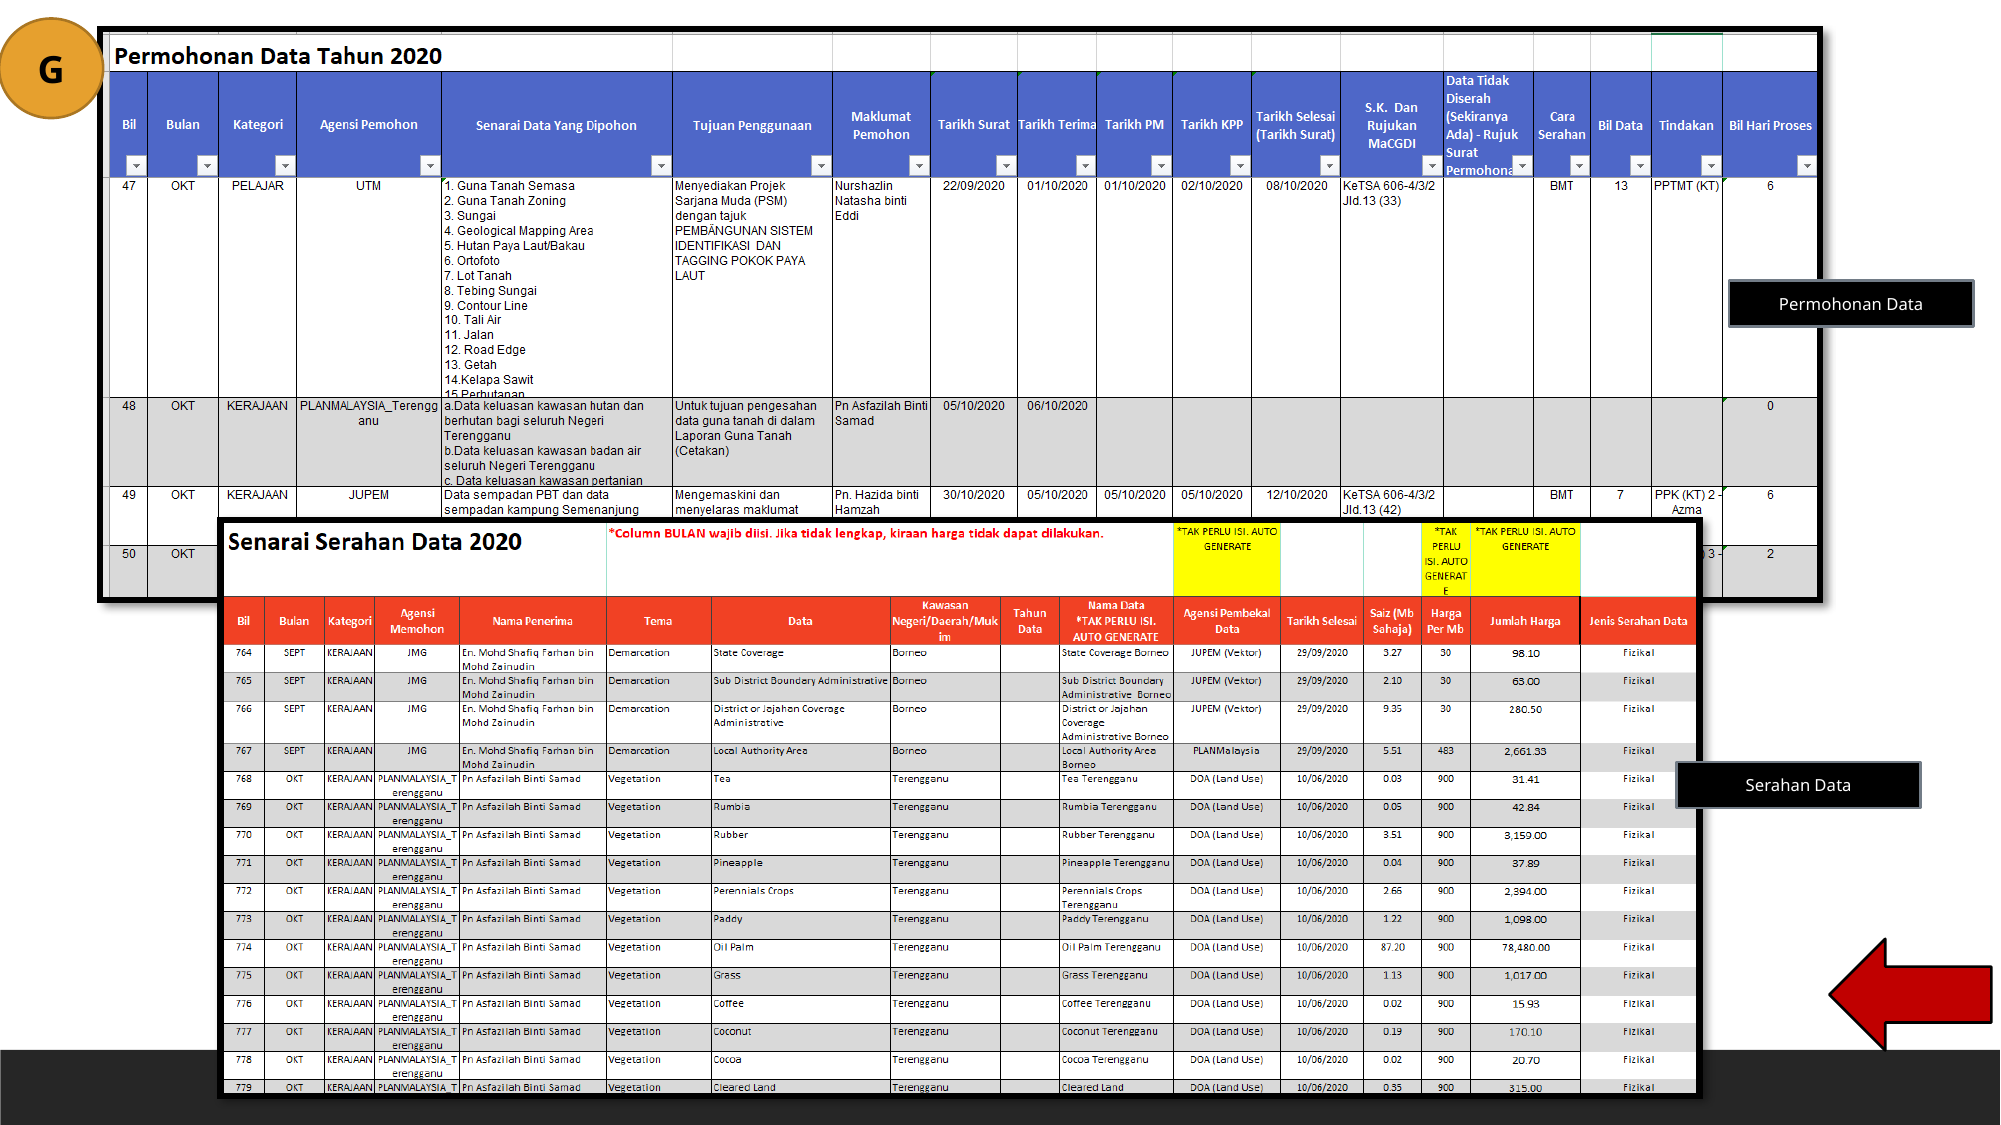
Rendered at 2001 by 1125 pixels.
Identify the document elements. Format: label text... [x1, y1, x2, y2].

text_box Serahan Data [1705, 761, 1922, 809]
picture [102, 31, 1818, 1094]
text_box [1828, 937, 1993, 1052]
text_box G [0, 17, 98, 120]
text_box Permohonan Data [1828, 279, 1975, 328]
